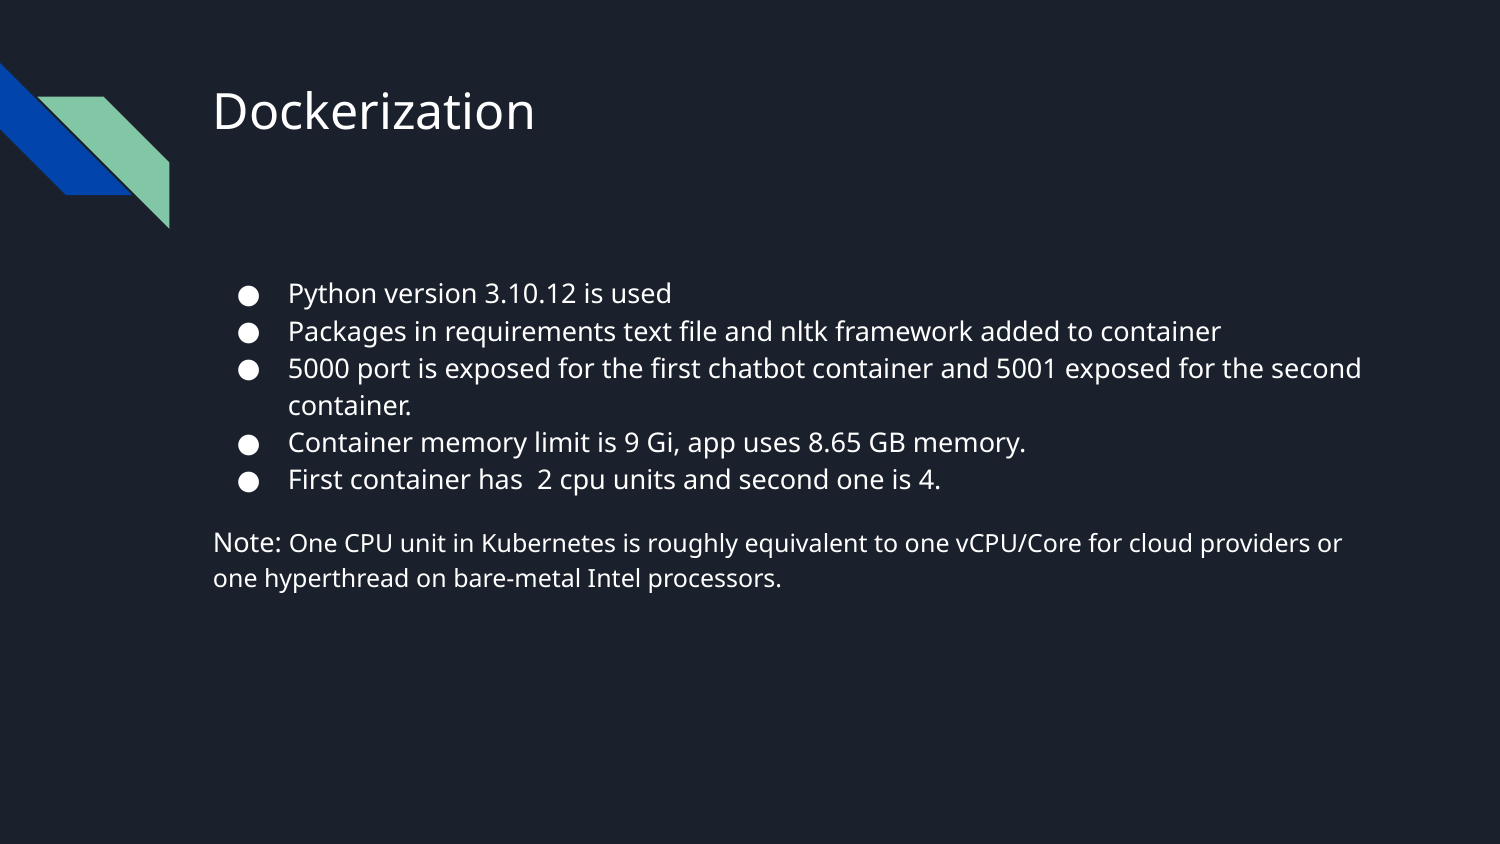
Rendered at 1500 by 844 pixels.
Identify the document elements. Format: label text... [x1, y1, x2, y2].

list Python version 3.10.12 is used Packages in requirements text file and nltk framework added to container 5000 port is exposed for the first chatbot container and 5001 exposed for the second container. Container memory limit is 9 Gi, app uses 8.65 GB memory. First container has 2 cpu units and second one is 4. Note: One CPU unit in Kubernetes is roughly equivalent to one vCPU/Core for cloud providers or one hyperthread on bare-metal Intel processors. [212, 257, 1368, 735]
title Dockerization [212, 64, 1368, 215]
